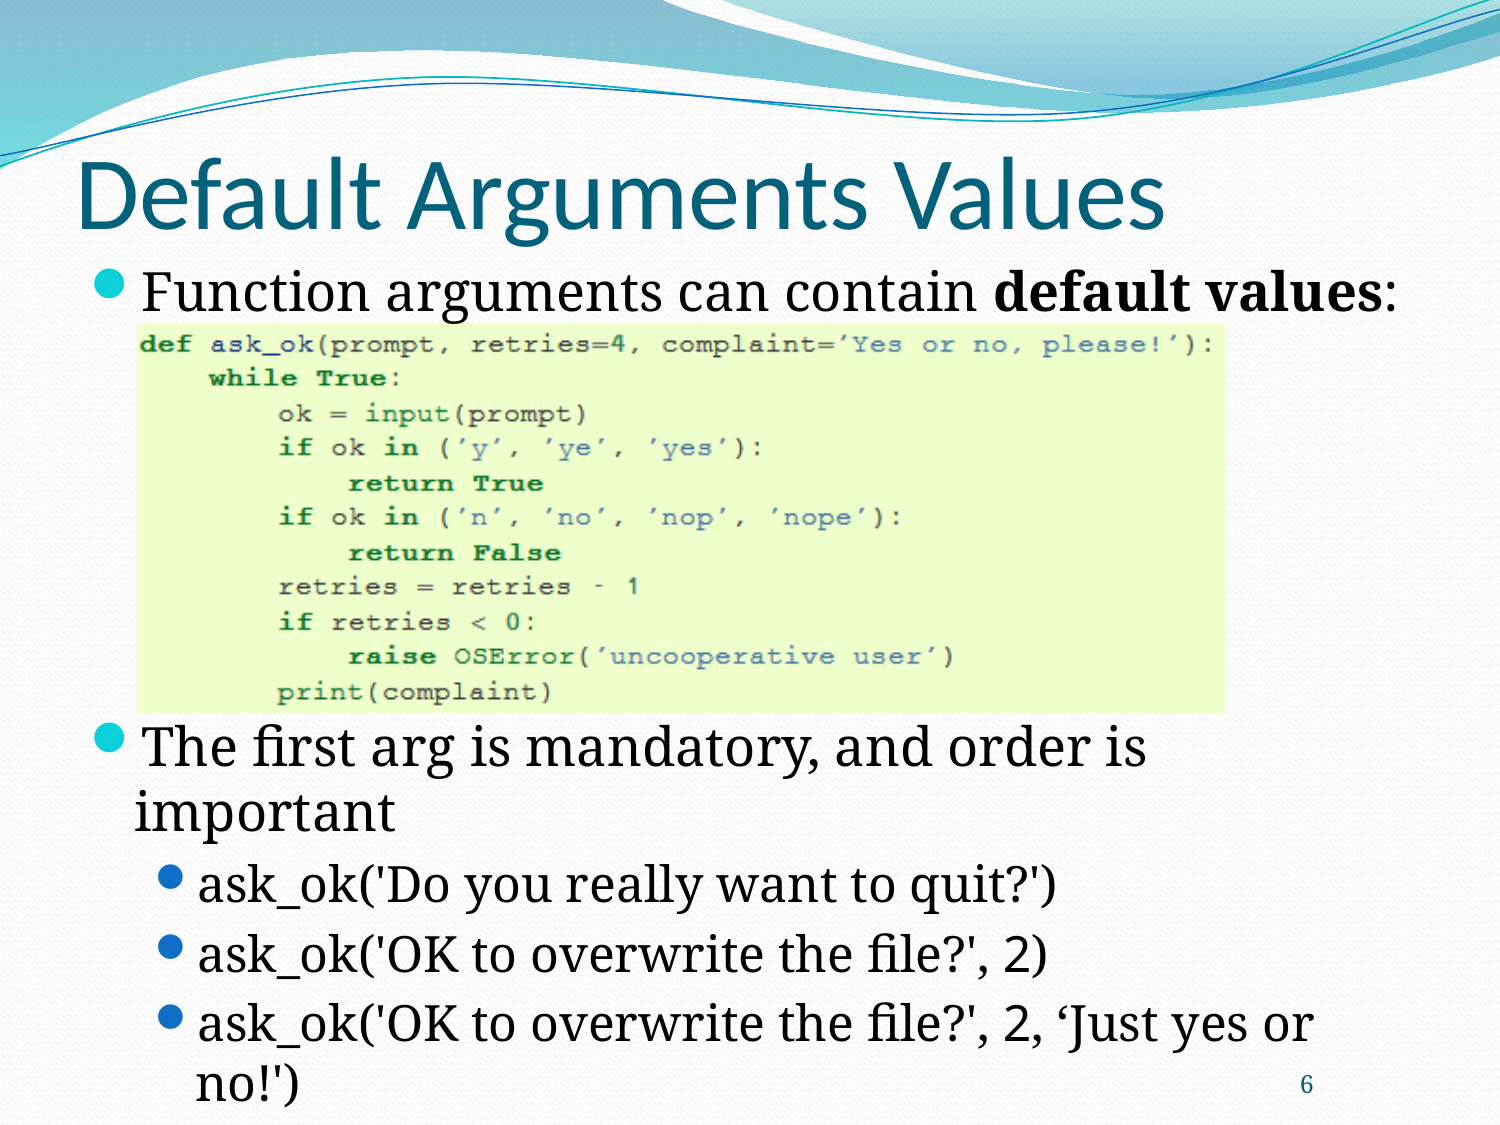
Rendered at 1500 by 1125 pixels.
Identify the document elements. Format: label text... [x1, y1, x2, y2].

title Default Arguments Values [74, 62, 1426, 249]
list Function arguments can contain default values: The first arg is mandatory, and order is important ask_ok('Do you really want to quit?') ask_ok('OK to overwrite the file?', 2) ask_ok('OK to overwrite the file?', 2, ‘Just yes or no!') [74, 249, 1426, 1063]
slide_number 6 [1299, 1042, 1425, 1103]
picture [137, 324, 1226, 713]
